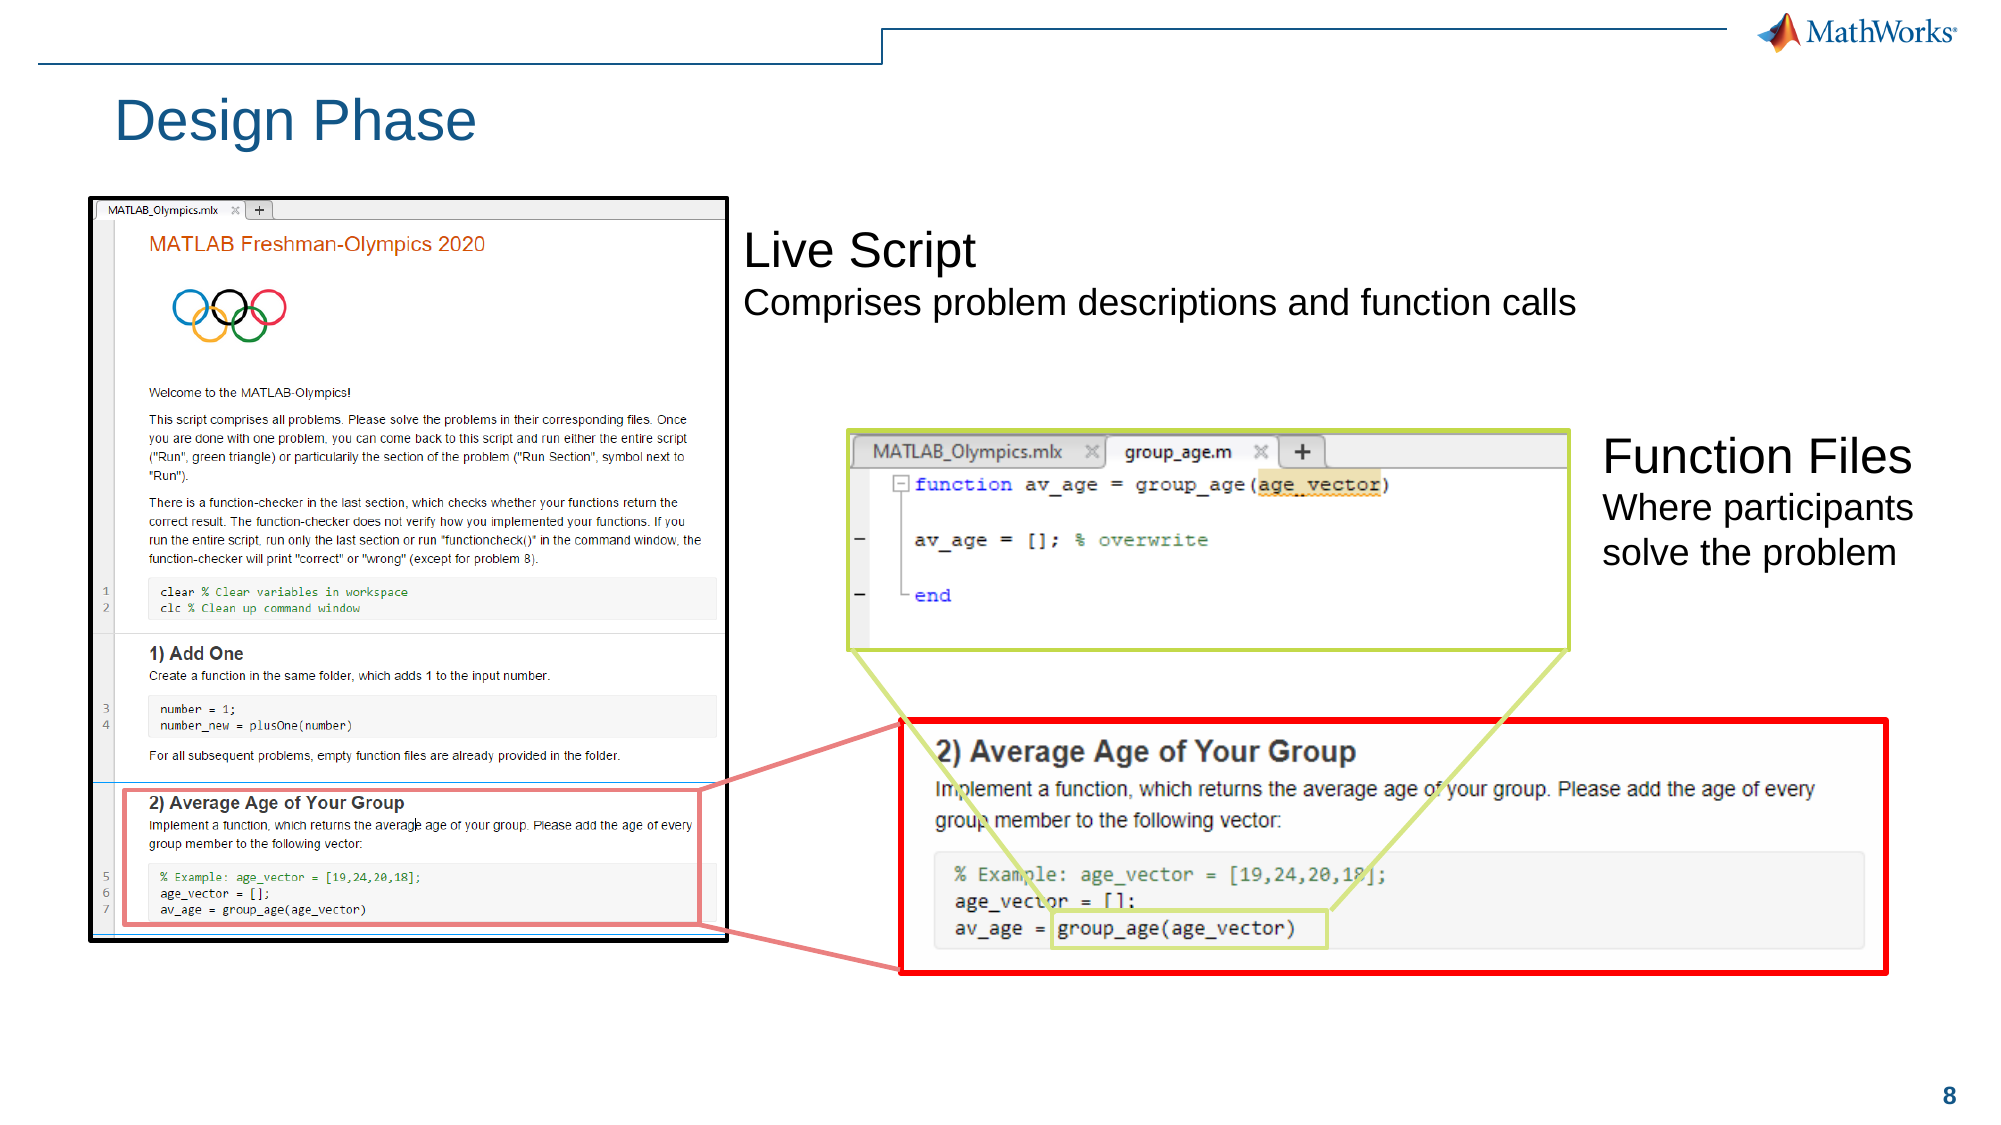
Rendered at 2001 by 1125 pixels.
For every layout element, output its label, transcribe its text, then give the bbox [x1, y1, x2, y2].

title Design Phase [99, 75, 1867, 163]
picture [903, 723, 1884, 970]
picture [92, 200, 725, 939]
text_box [851, 648, 1055, 915]
picture [1751, 3, 1970, 63]
picture [849, 432, 1567, 649]
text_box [1330, 648, 1567, 911]
text_box Function Files Where participants solve the problem [1587, 416, 1950, 581]
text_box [699, 924, 901, 970]
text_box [699, 723, 846, 791]
text_box Live Script Comprises problem descriptions and function calls [731, 210, 1600, 331]
